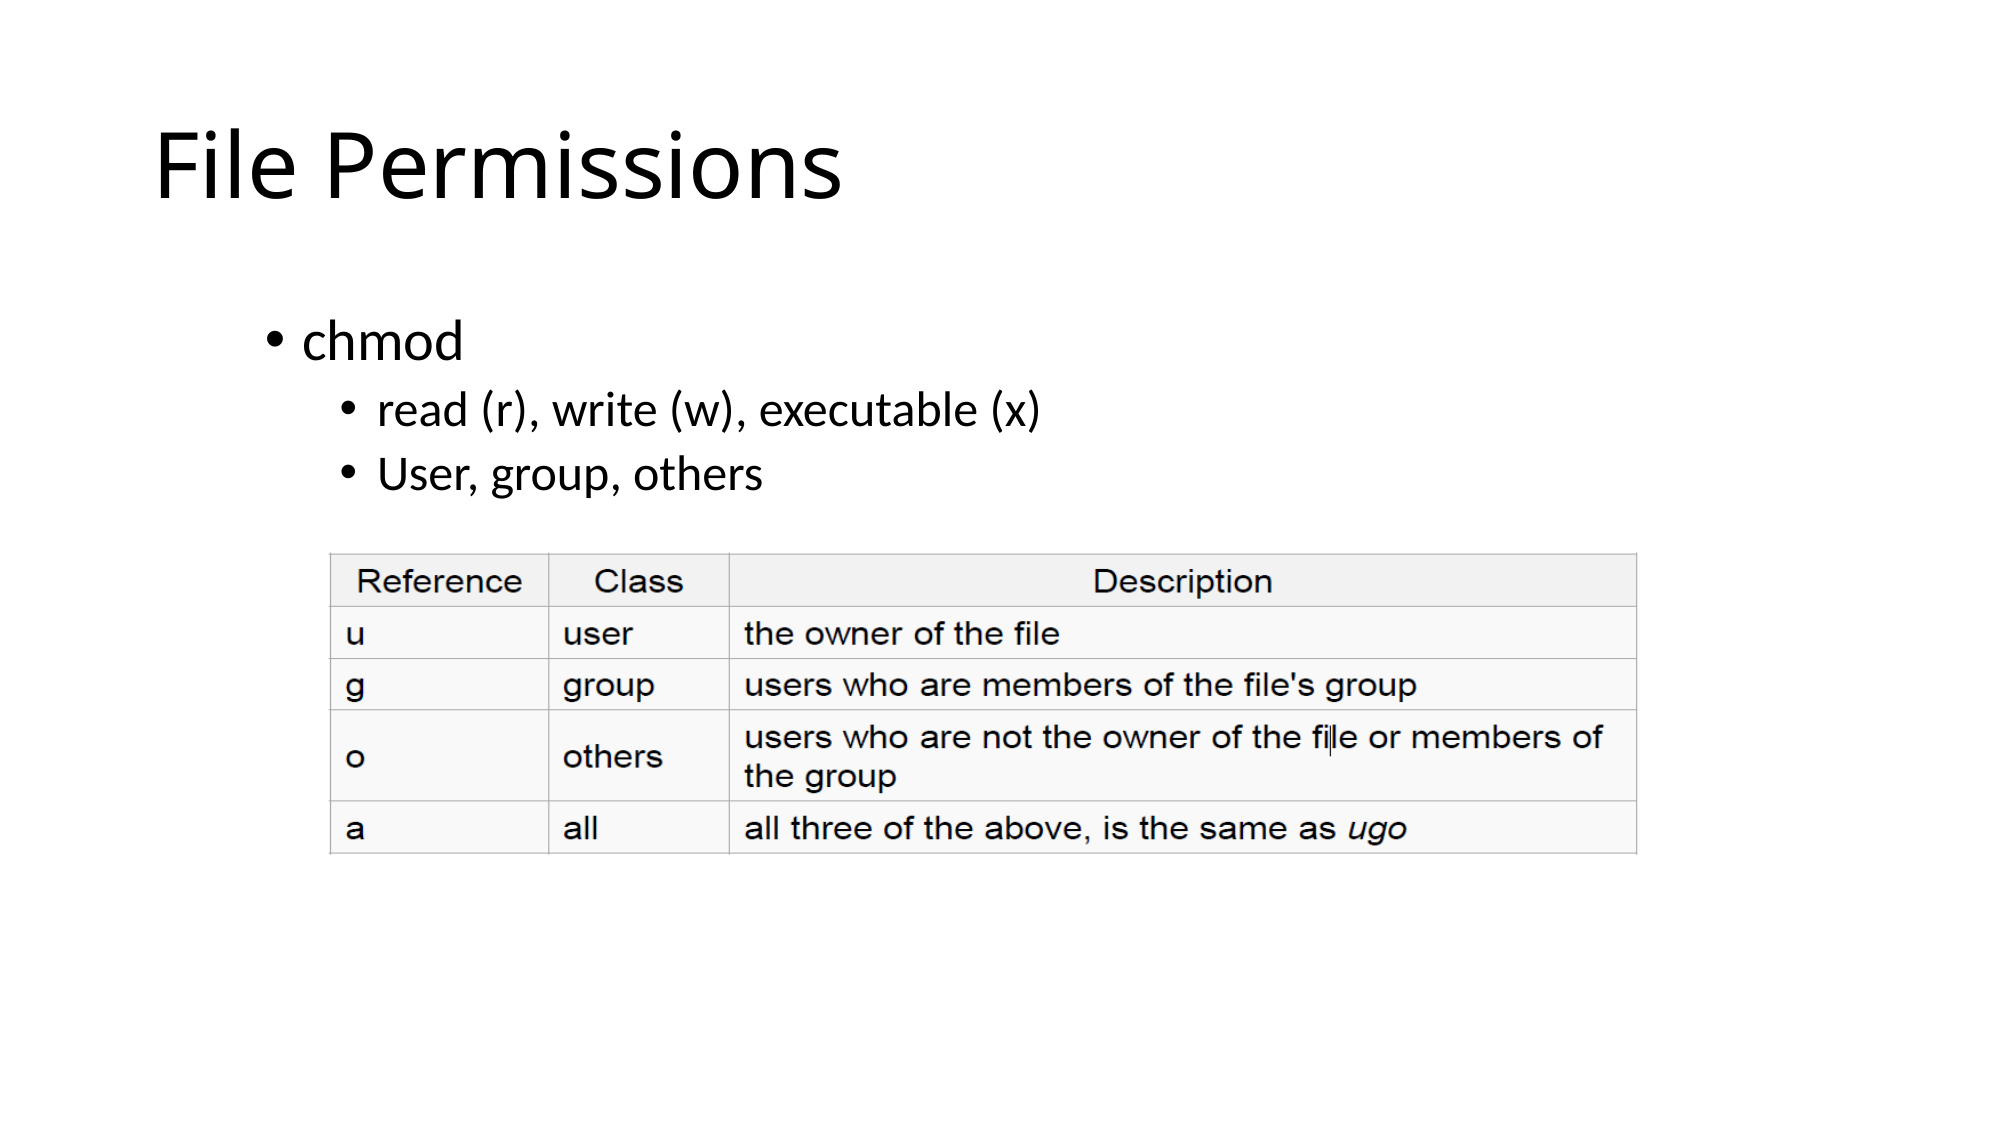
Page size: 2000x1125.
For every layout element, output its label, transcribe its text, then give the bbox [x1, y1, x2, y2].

title File Permissions [137, 59, 1862, 278]
list chmod read (r), write (w), executable (x) User, group, others [249, 302, 1756, 528]
picture [314, 527, 1651, 870]
